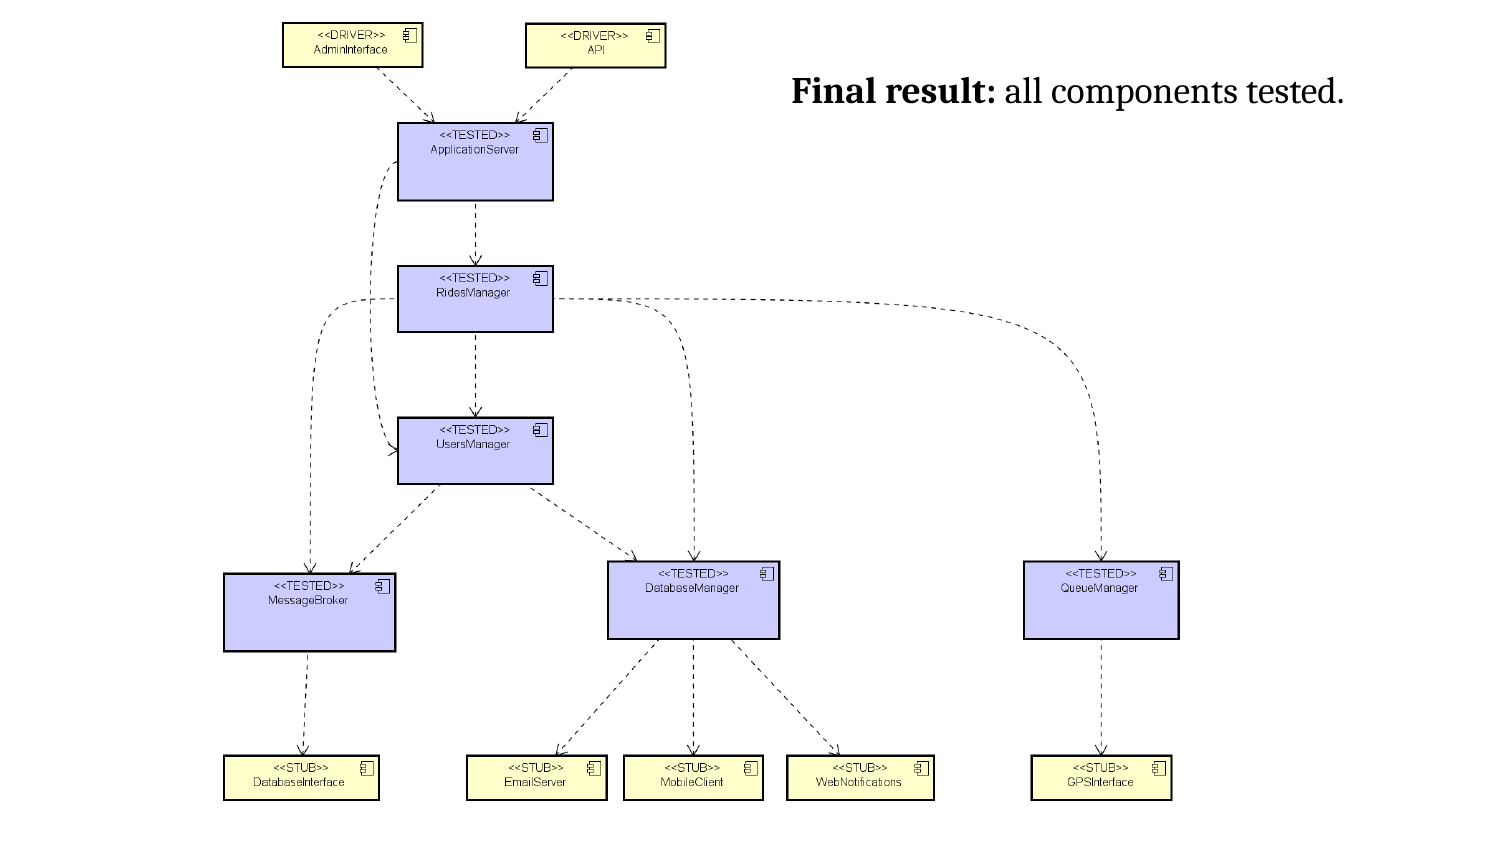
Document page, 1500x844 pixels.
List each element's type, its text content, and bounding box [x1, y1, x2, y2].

text_box Final result: all components tested. [1222, 60, 1437, 117]
picture [202, 16, 1218, 814]
